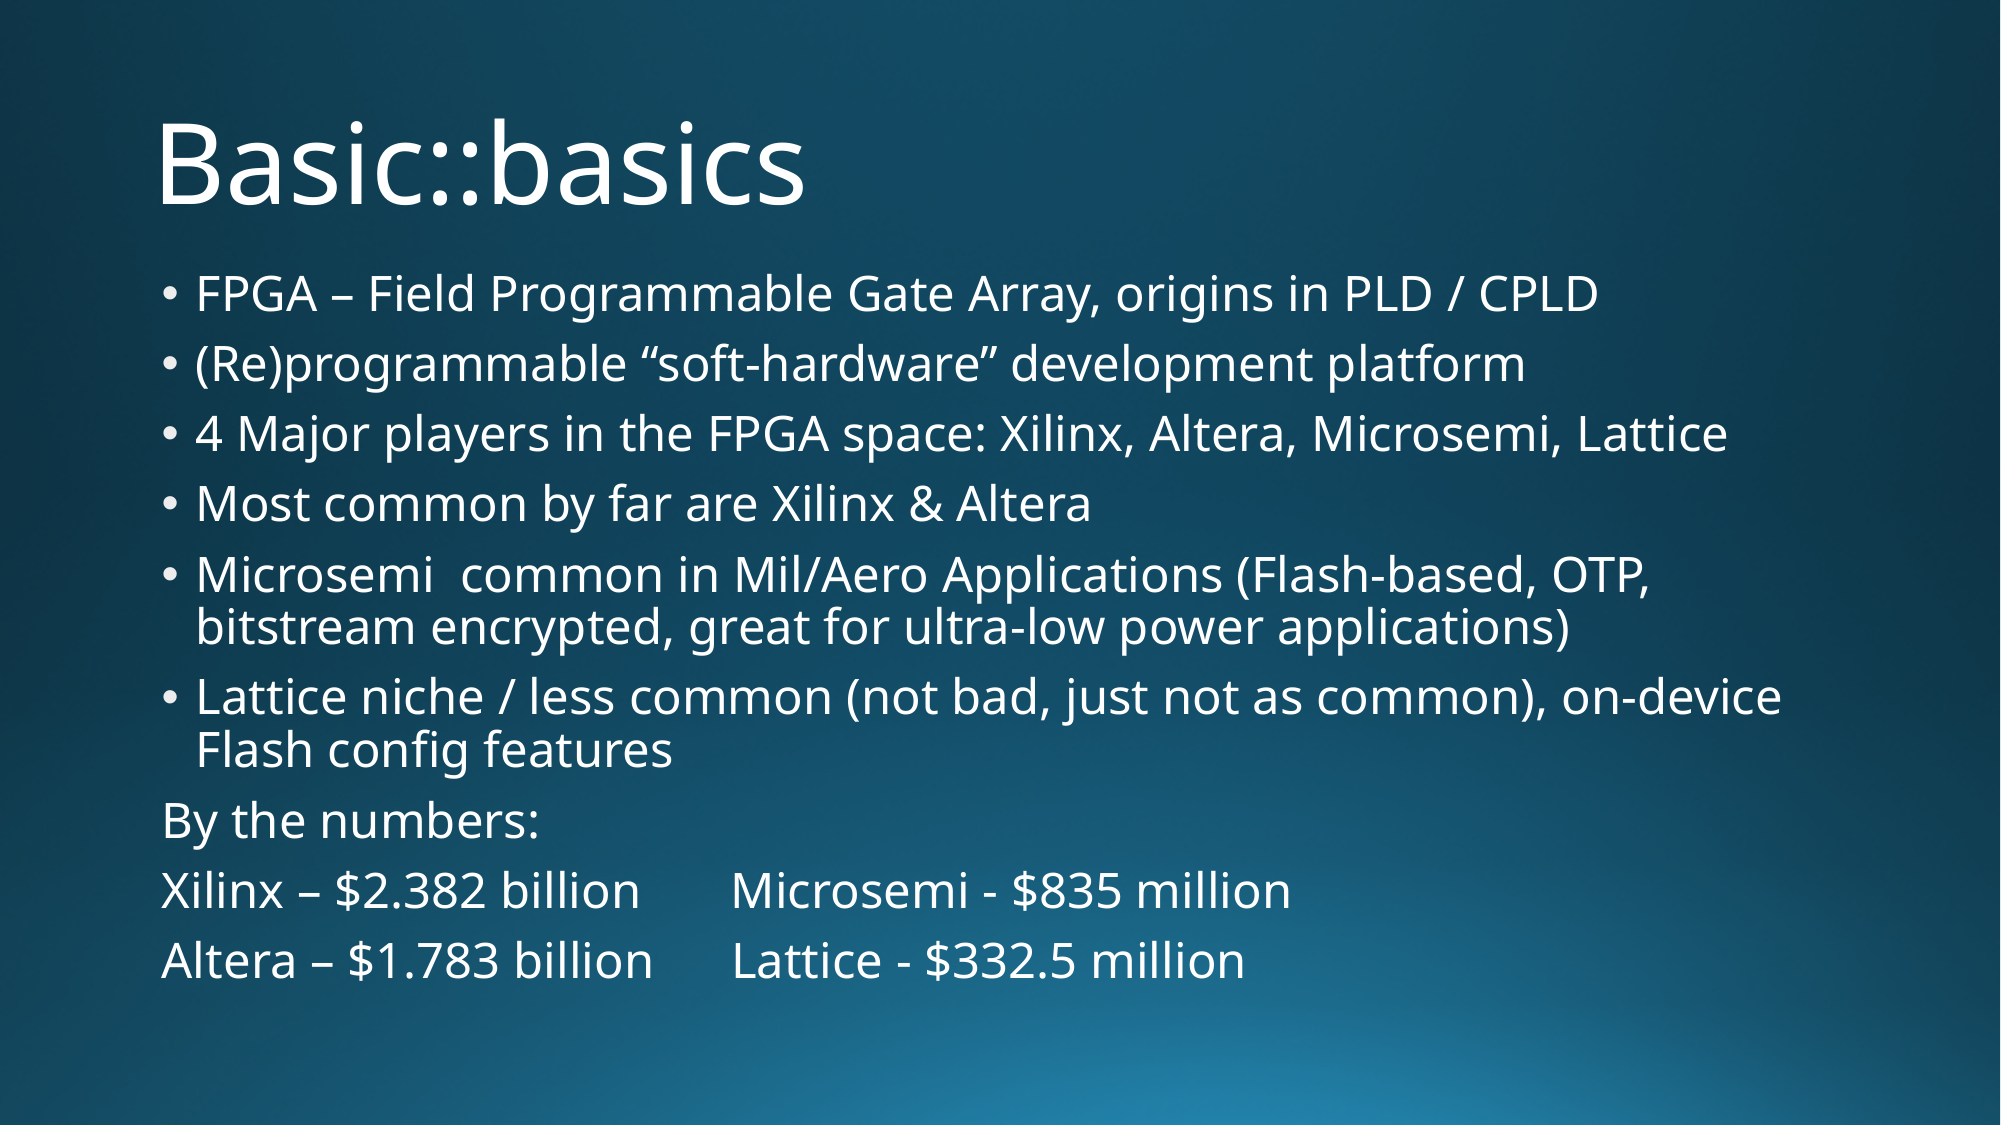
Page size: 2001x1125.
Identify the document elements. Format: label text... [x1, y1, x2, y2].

list FPGA – Field Programmable Gate Array, origins in PLD / CPLD (Re)programmable “soft-hardware” development platform 4 Major players in the FPGA space: Xilinx, Altera, Microsemi, Lattice Most common by far are Xilinx & Altera Microsemi common in Mil/Aero Applications (Flash-based, OTP, bitstream encrypted, great for ultra-low power applications) Lattice niche / less common (not bad, just not as common), on-device Flash config features By the numbers: Xilinx – $2.382 billion Microsemi - $835 million Altera – $1.783 billion Lattice - $332.5 million [146, 261, 1854, 1008]
picture [0, 0, 2001, 1125]
title Basic::basics [137, 59, 1863, 278]
